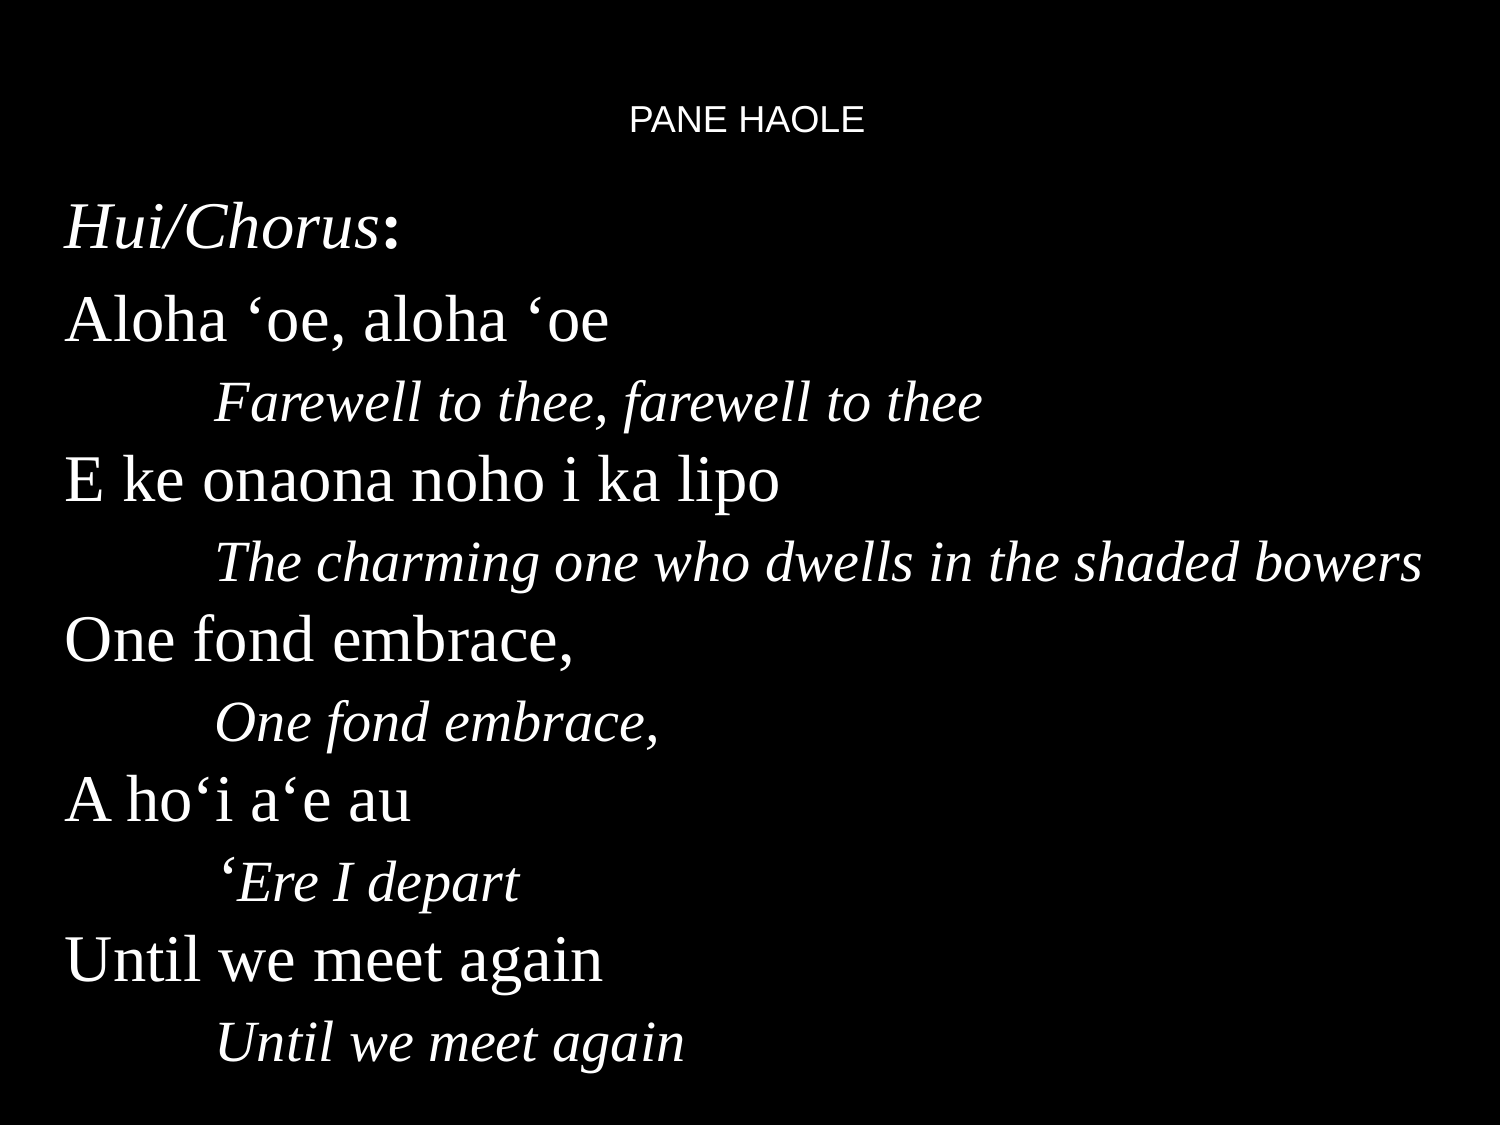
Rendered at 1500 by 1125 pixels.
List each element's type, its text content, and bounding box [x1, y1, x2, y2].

text_box PANE HAOLE [613, 87, 881, 148]
text_box Hui/Chorus: Aloha ʻoe, aloha ʻoe Farewell to thee, farewell to thee E ke onaona noho i ka lipo The charming one who dwells in the shaded bowers One fond embrace, One fond embrace, A hoʻi aʻe au ‘Ere I depart Until we meet again Until we meet again [49, 174, 1500, 1082]
